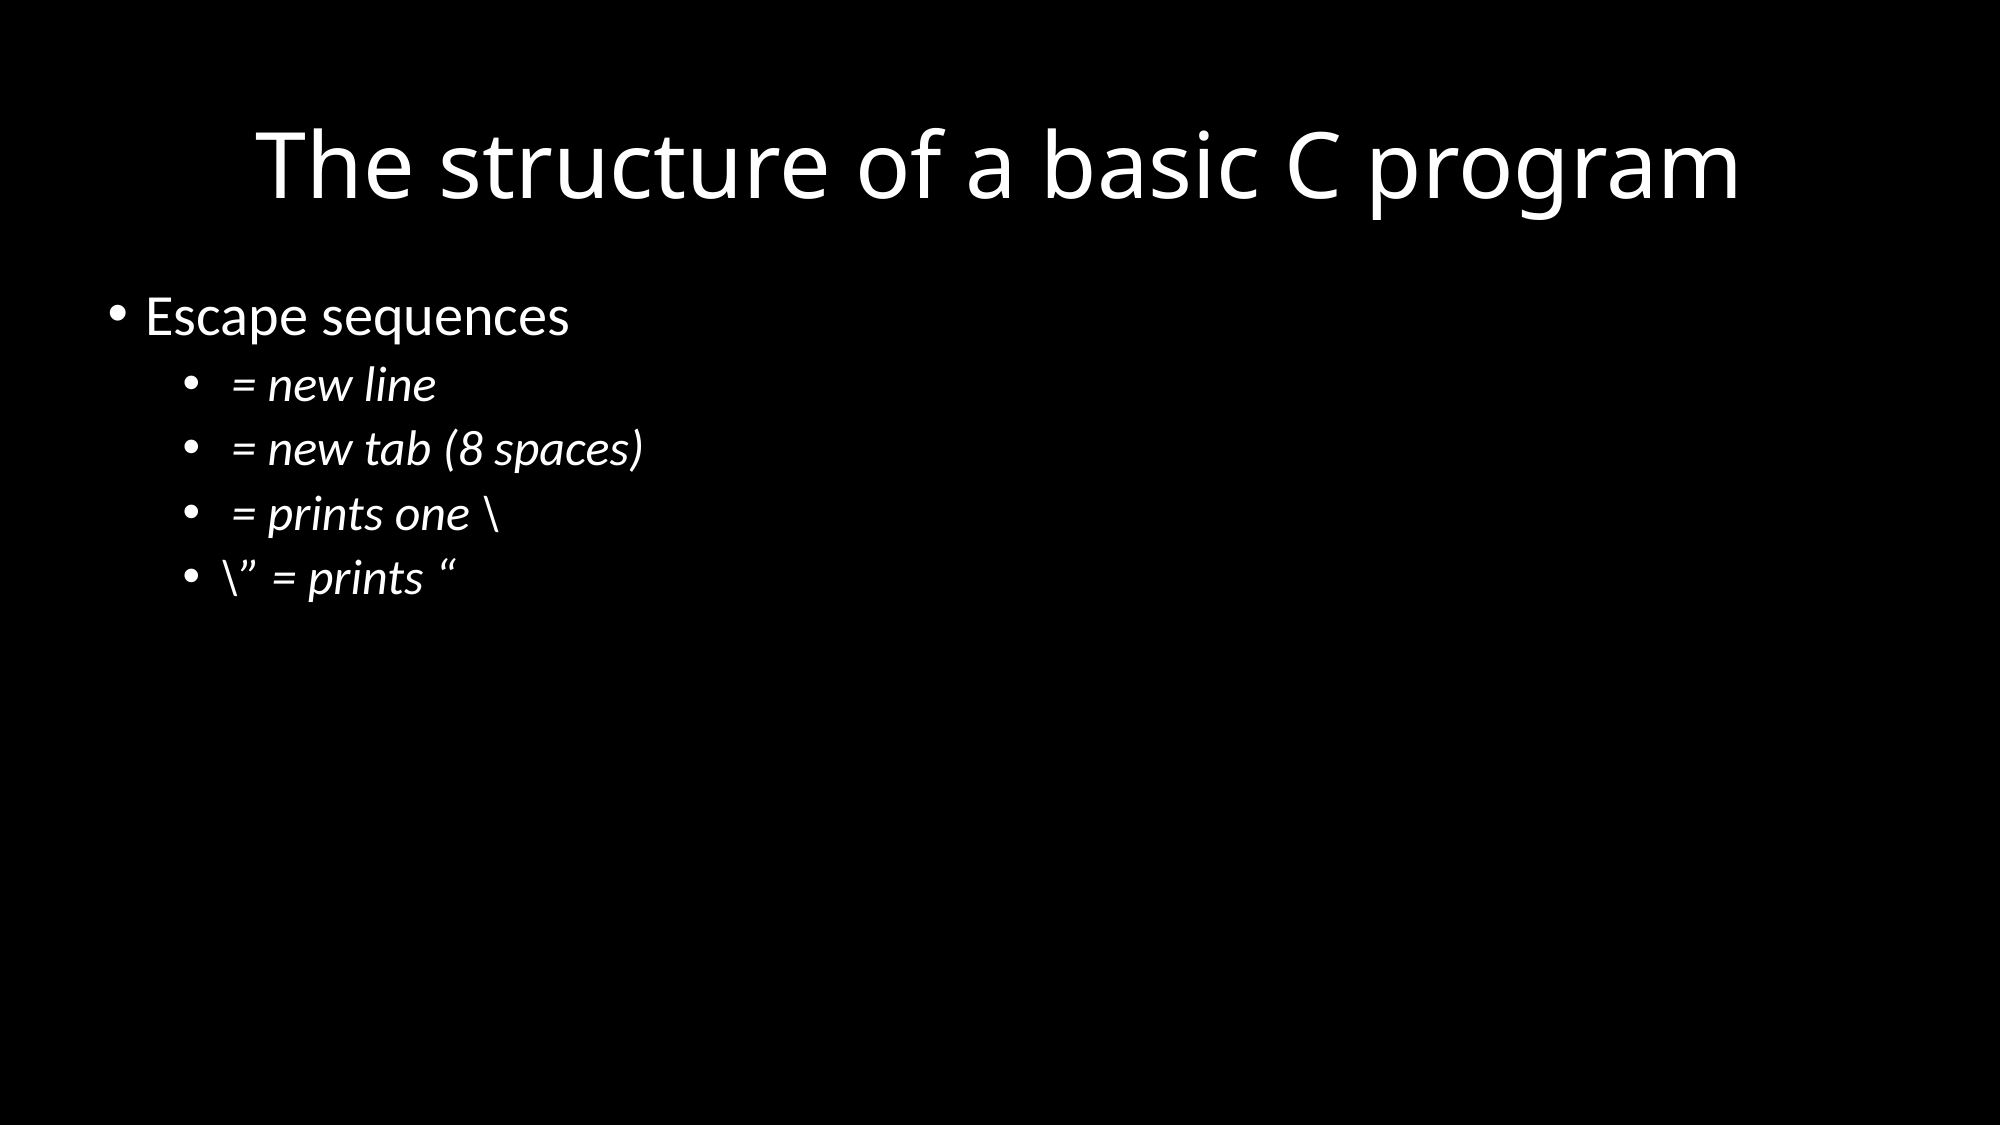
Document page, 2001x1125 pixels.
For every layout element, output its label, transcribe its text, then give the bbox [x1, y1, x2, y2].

title The structure of a basic C program [137, 59, 1863, 278]
